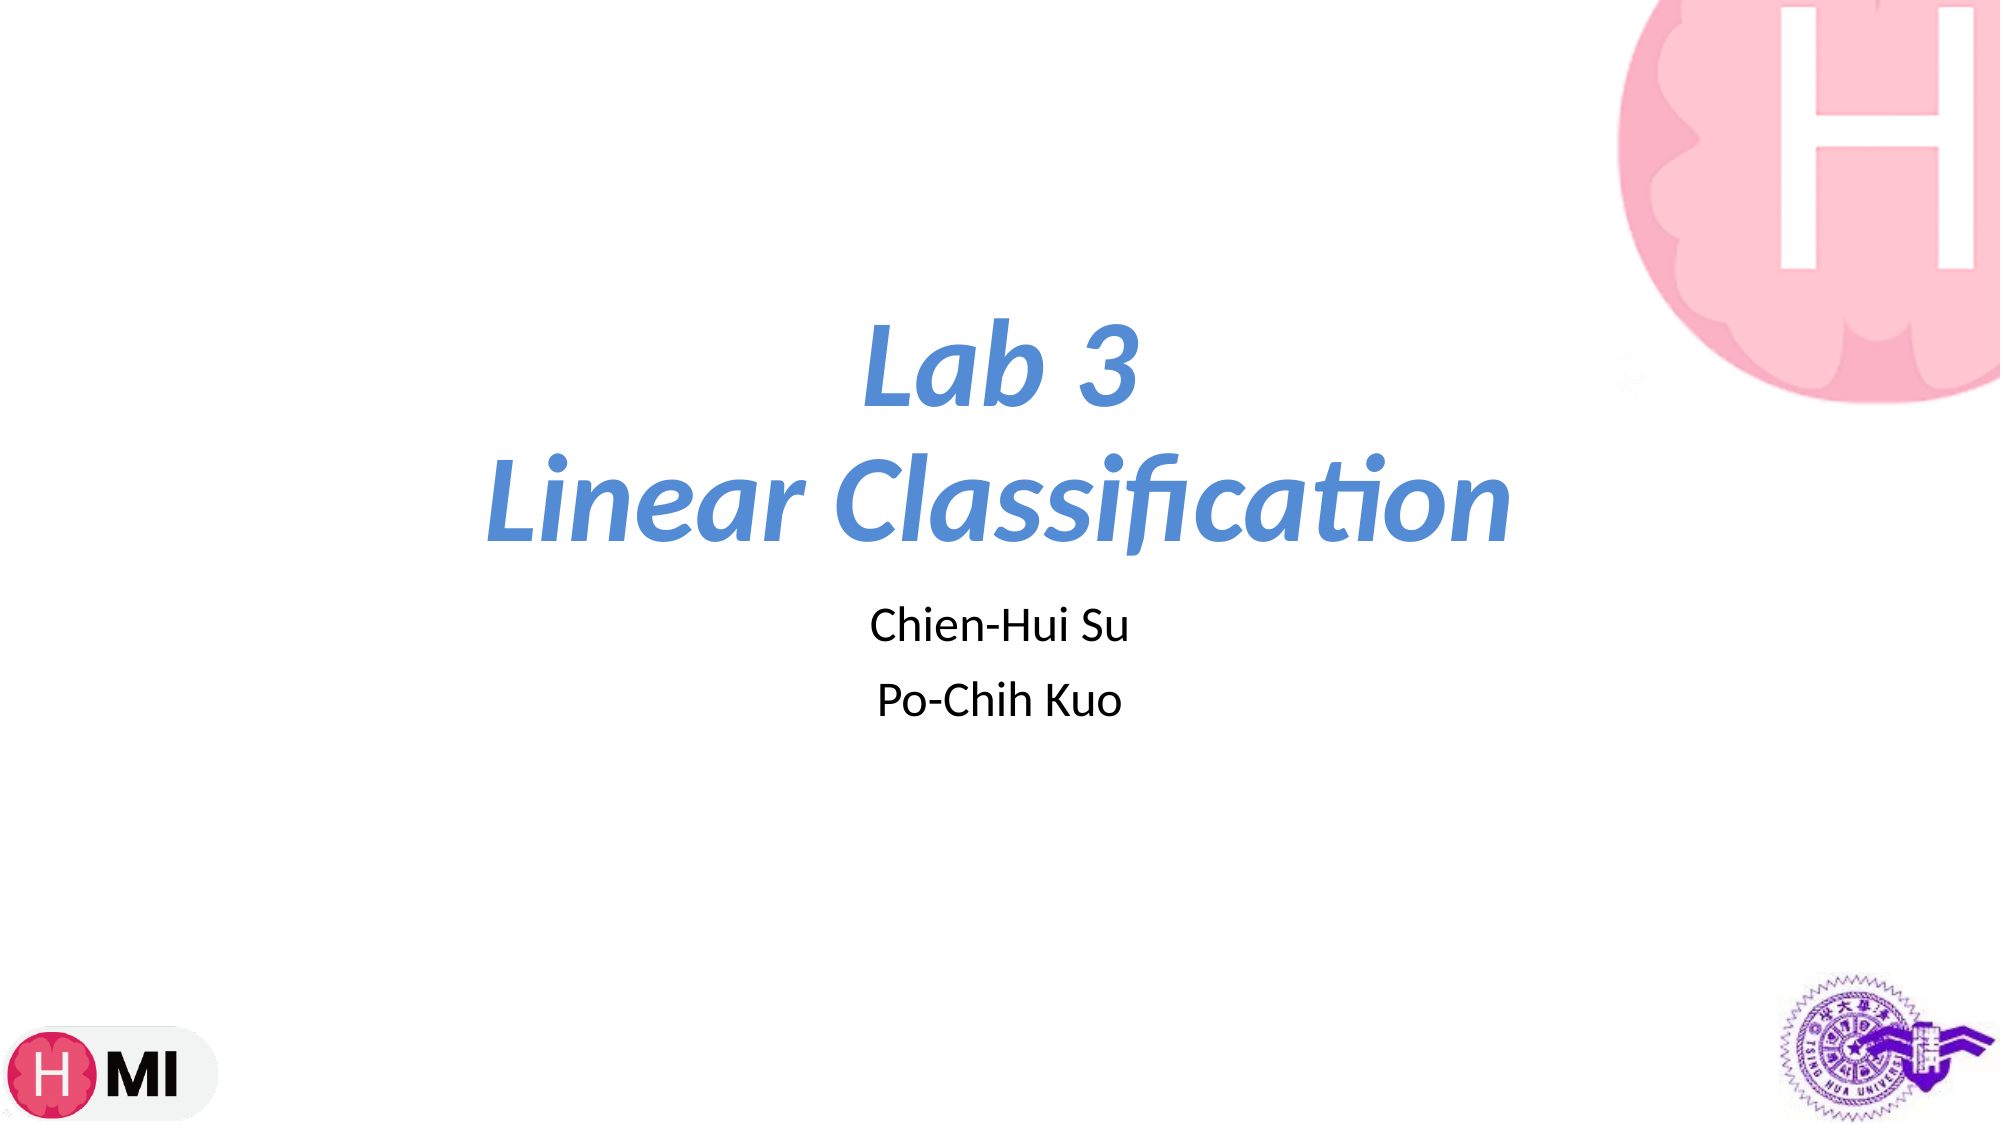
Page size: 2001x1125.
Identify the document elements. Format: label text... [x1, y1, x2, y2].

picture [1612, 0, 2000, 415]
picture [1778, 972, 2000, 1124]
subtitle Chien-Hui Su Po-Chih Kuo [249, 590, 1750, 863]
title Lab 3 Linear Classification [249, 184, 1750, 576]
picture [0, 1022, 222, 1125]
